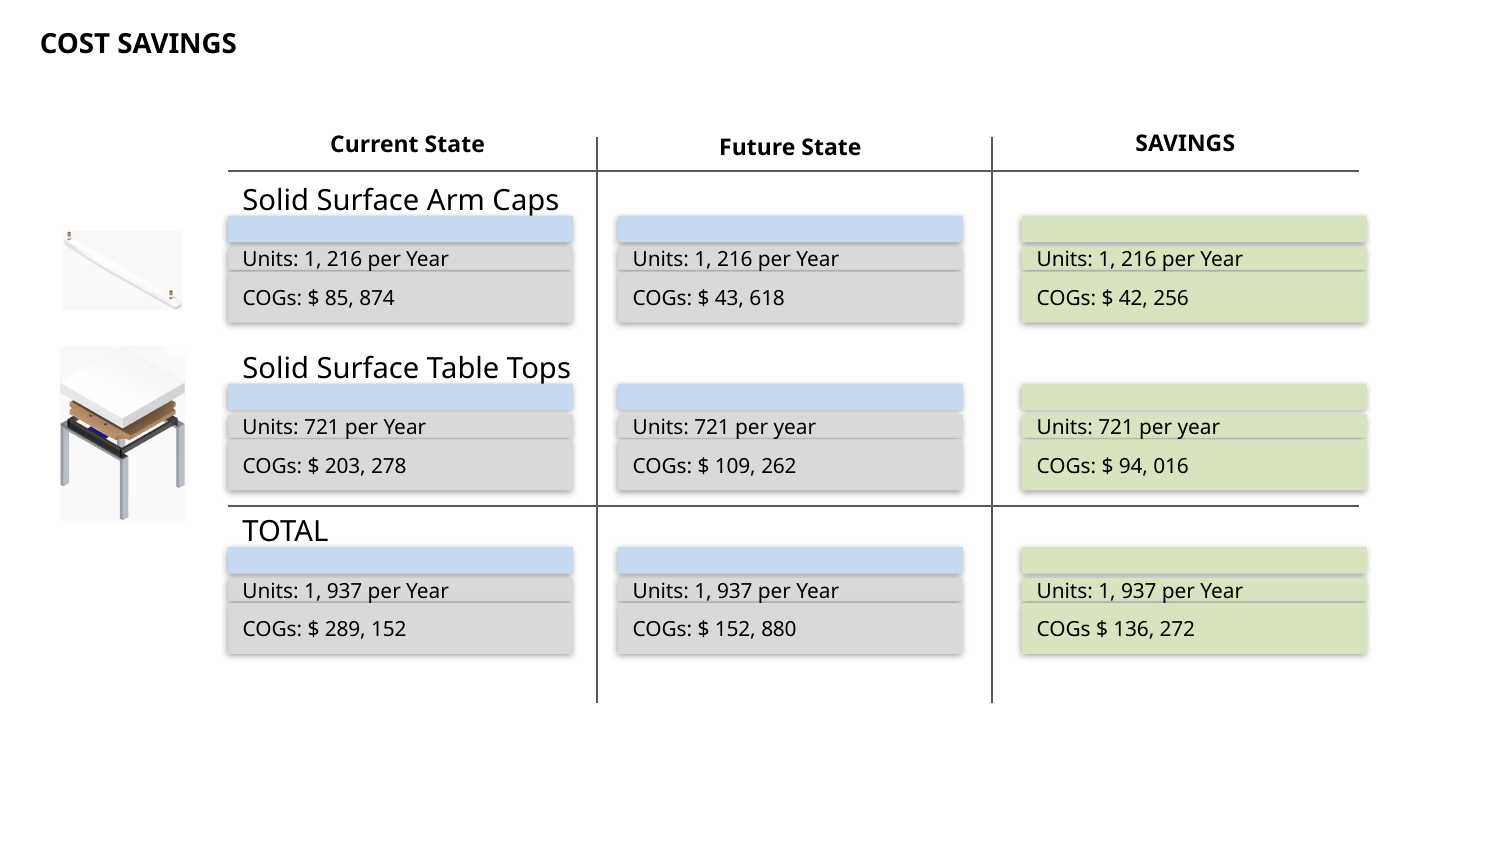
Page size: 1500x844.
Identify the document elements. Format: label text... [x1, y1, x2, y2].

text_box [227, 352, 574, 491]
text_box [617, 184, 964, 323]
text_box SAVINGS [1031, 120, 1339, 169]
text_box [227, 515, 574, 655]
text_box Current State [253, 122, 561, 170]
picture [62, 231, 183, 310]
title COST SAVINGS [24, 18, 1300, 68]
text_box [1021, 515, 1368, 655]
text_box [1021, 184, 1368, 323]
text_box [617, 515, 964, 655]
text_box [227, 184, 574, 323]
text_box Future State [636, 125, 944, 170]
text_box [617, 352, 964, 491]
picture [59, 344, 187, 523]
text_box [1021, 352, 1368, 491]
